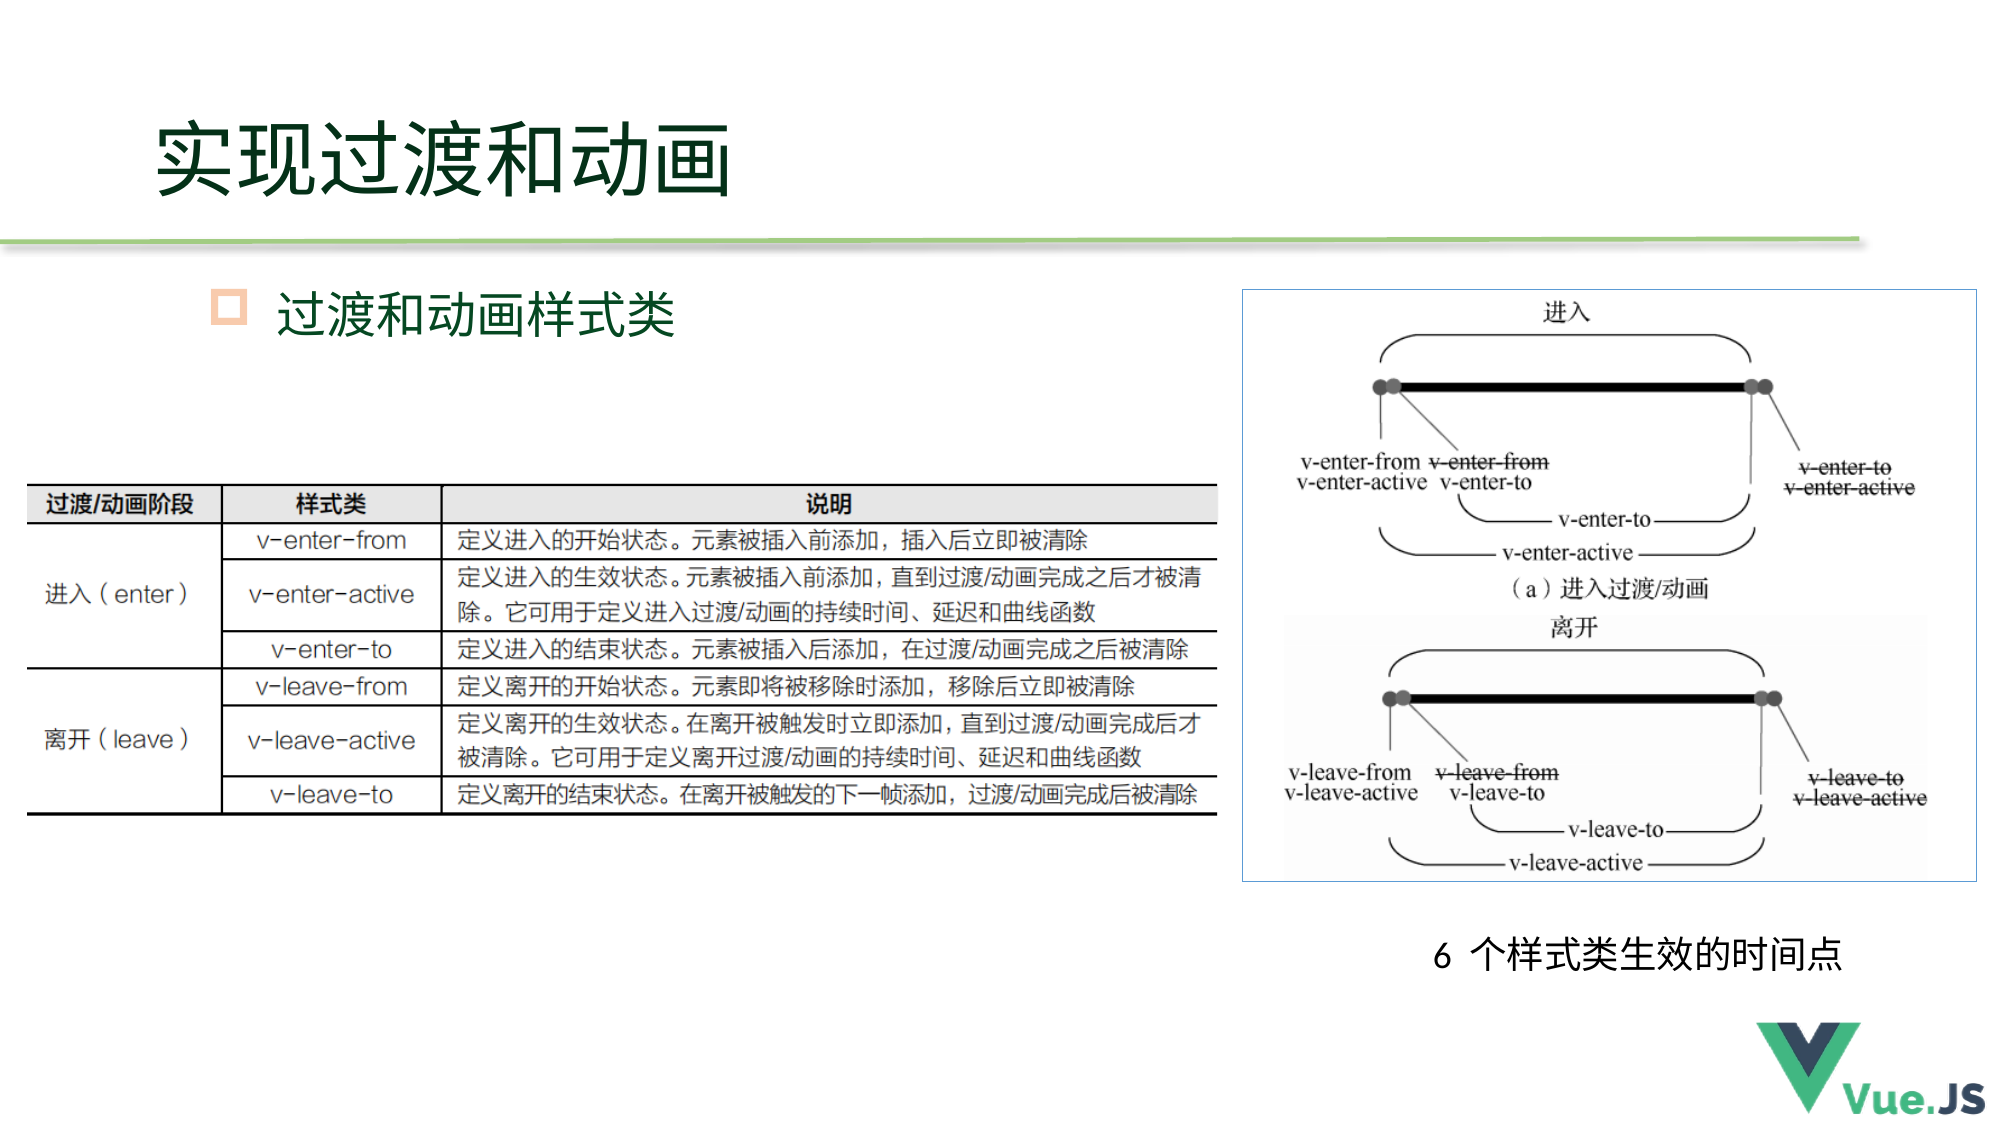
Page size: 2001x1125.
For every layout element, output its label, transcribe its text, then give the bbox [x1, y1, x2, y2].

text_box 6 个样式类生效的时间点 [1409, 923, 1892, 984]
picture [1748, 1010, 2000, 1125]
list 过渡和动画样式类 [116, 251, 1865, 1043]
title 实现过渡和动画 [137, 93, 1863, 234]
picture [1242, 289, 1977, 882]
picture [27, 476, 1225, 818]
